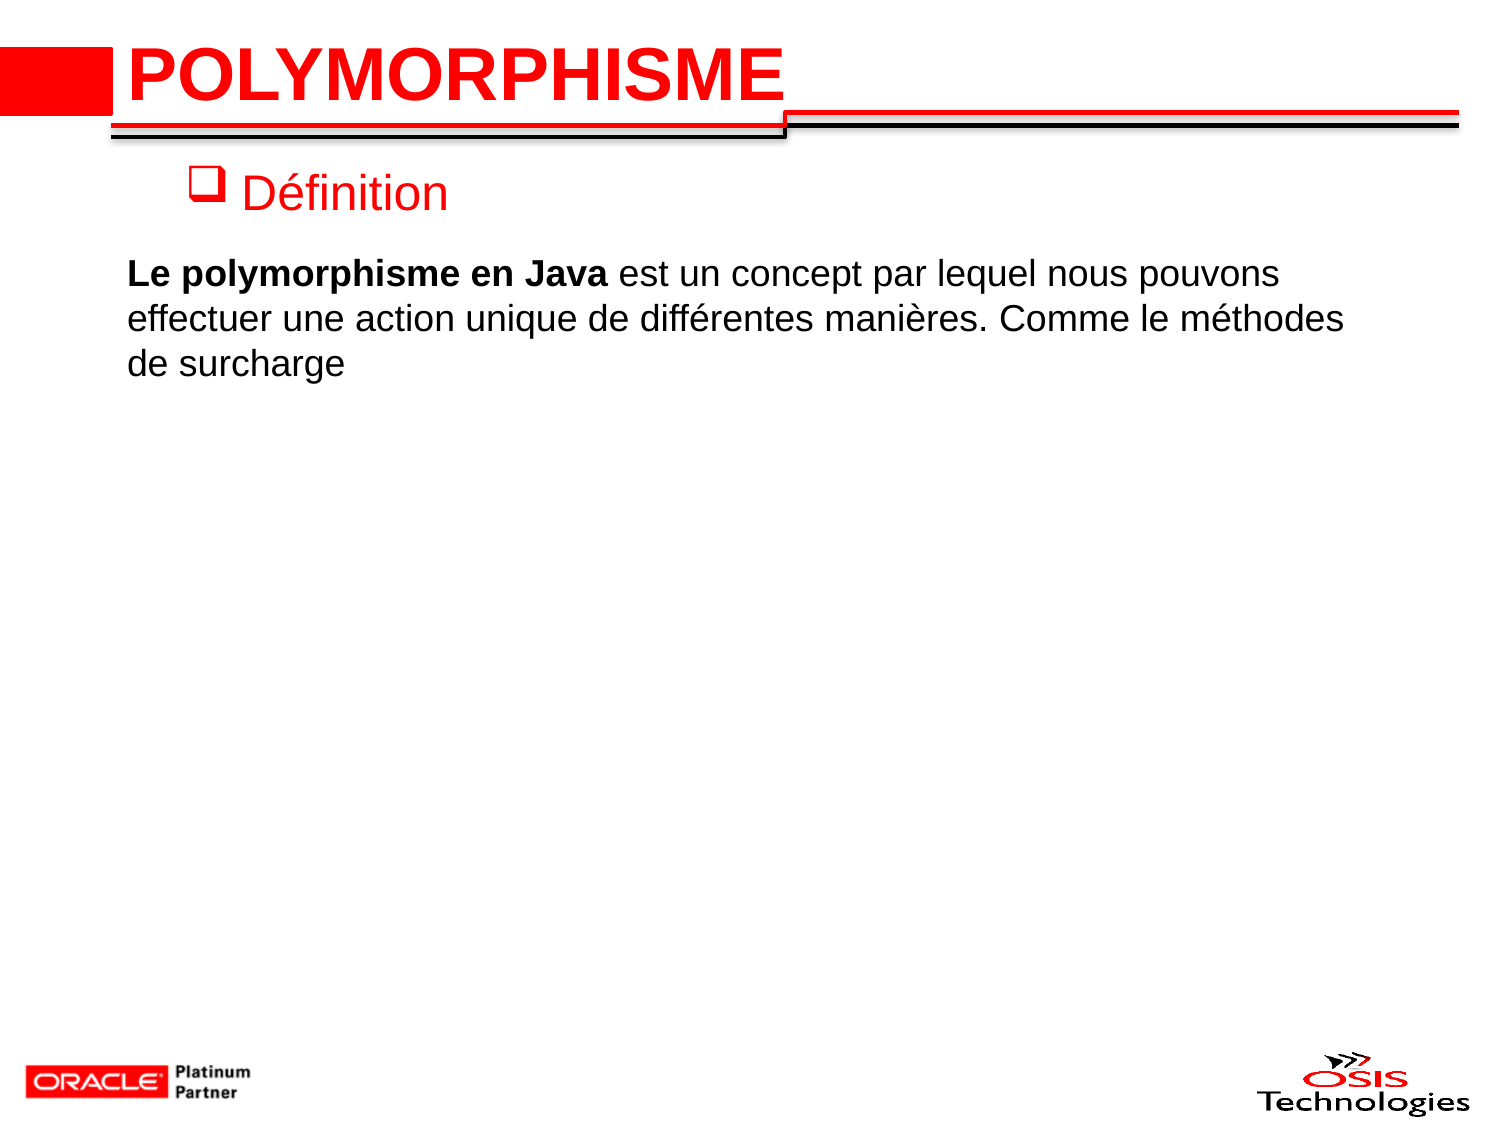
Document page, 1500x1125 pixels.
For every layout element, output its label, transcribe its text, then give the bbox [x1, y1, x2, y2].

picture [10, 1049, 266, 1115]
picture [1257, 1052, 1471, 1117]
text_box Le polymorphisme en Java est un concept par lequel nous pouvons effectuer une action unique de différentes manières. Comme le méthodes de surcharge [112, 241, 1399, 392]
text_box Définition [169, 153, 526, 229]
title POLYMORPHISME [112, 16, 1436, 126]
